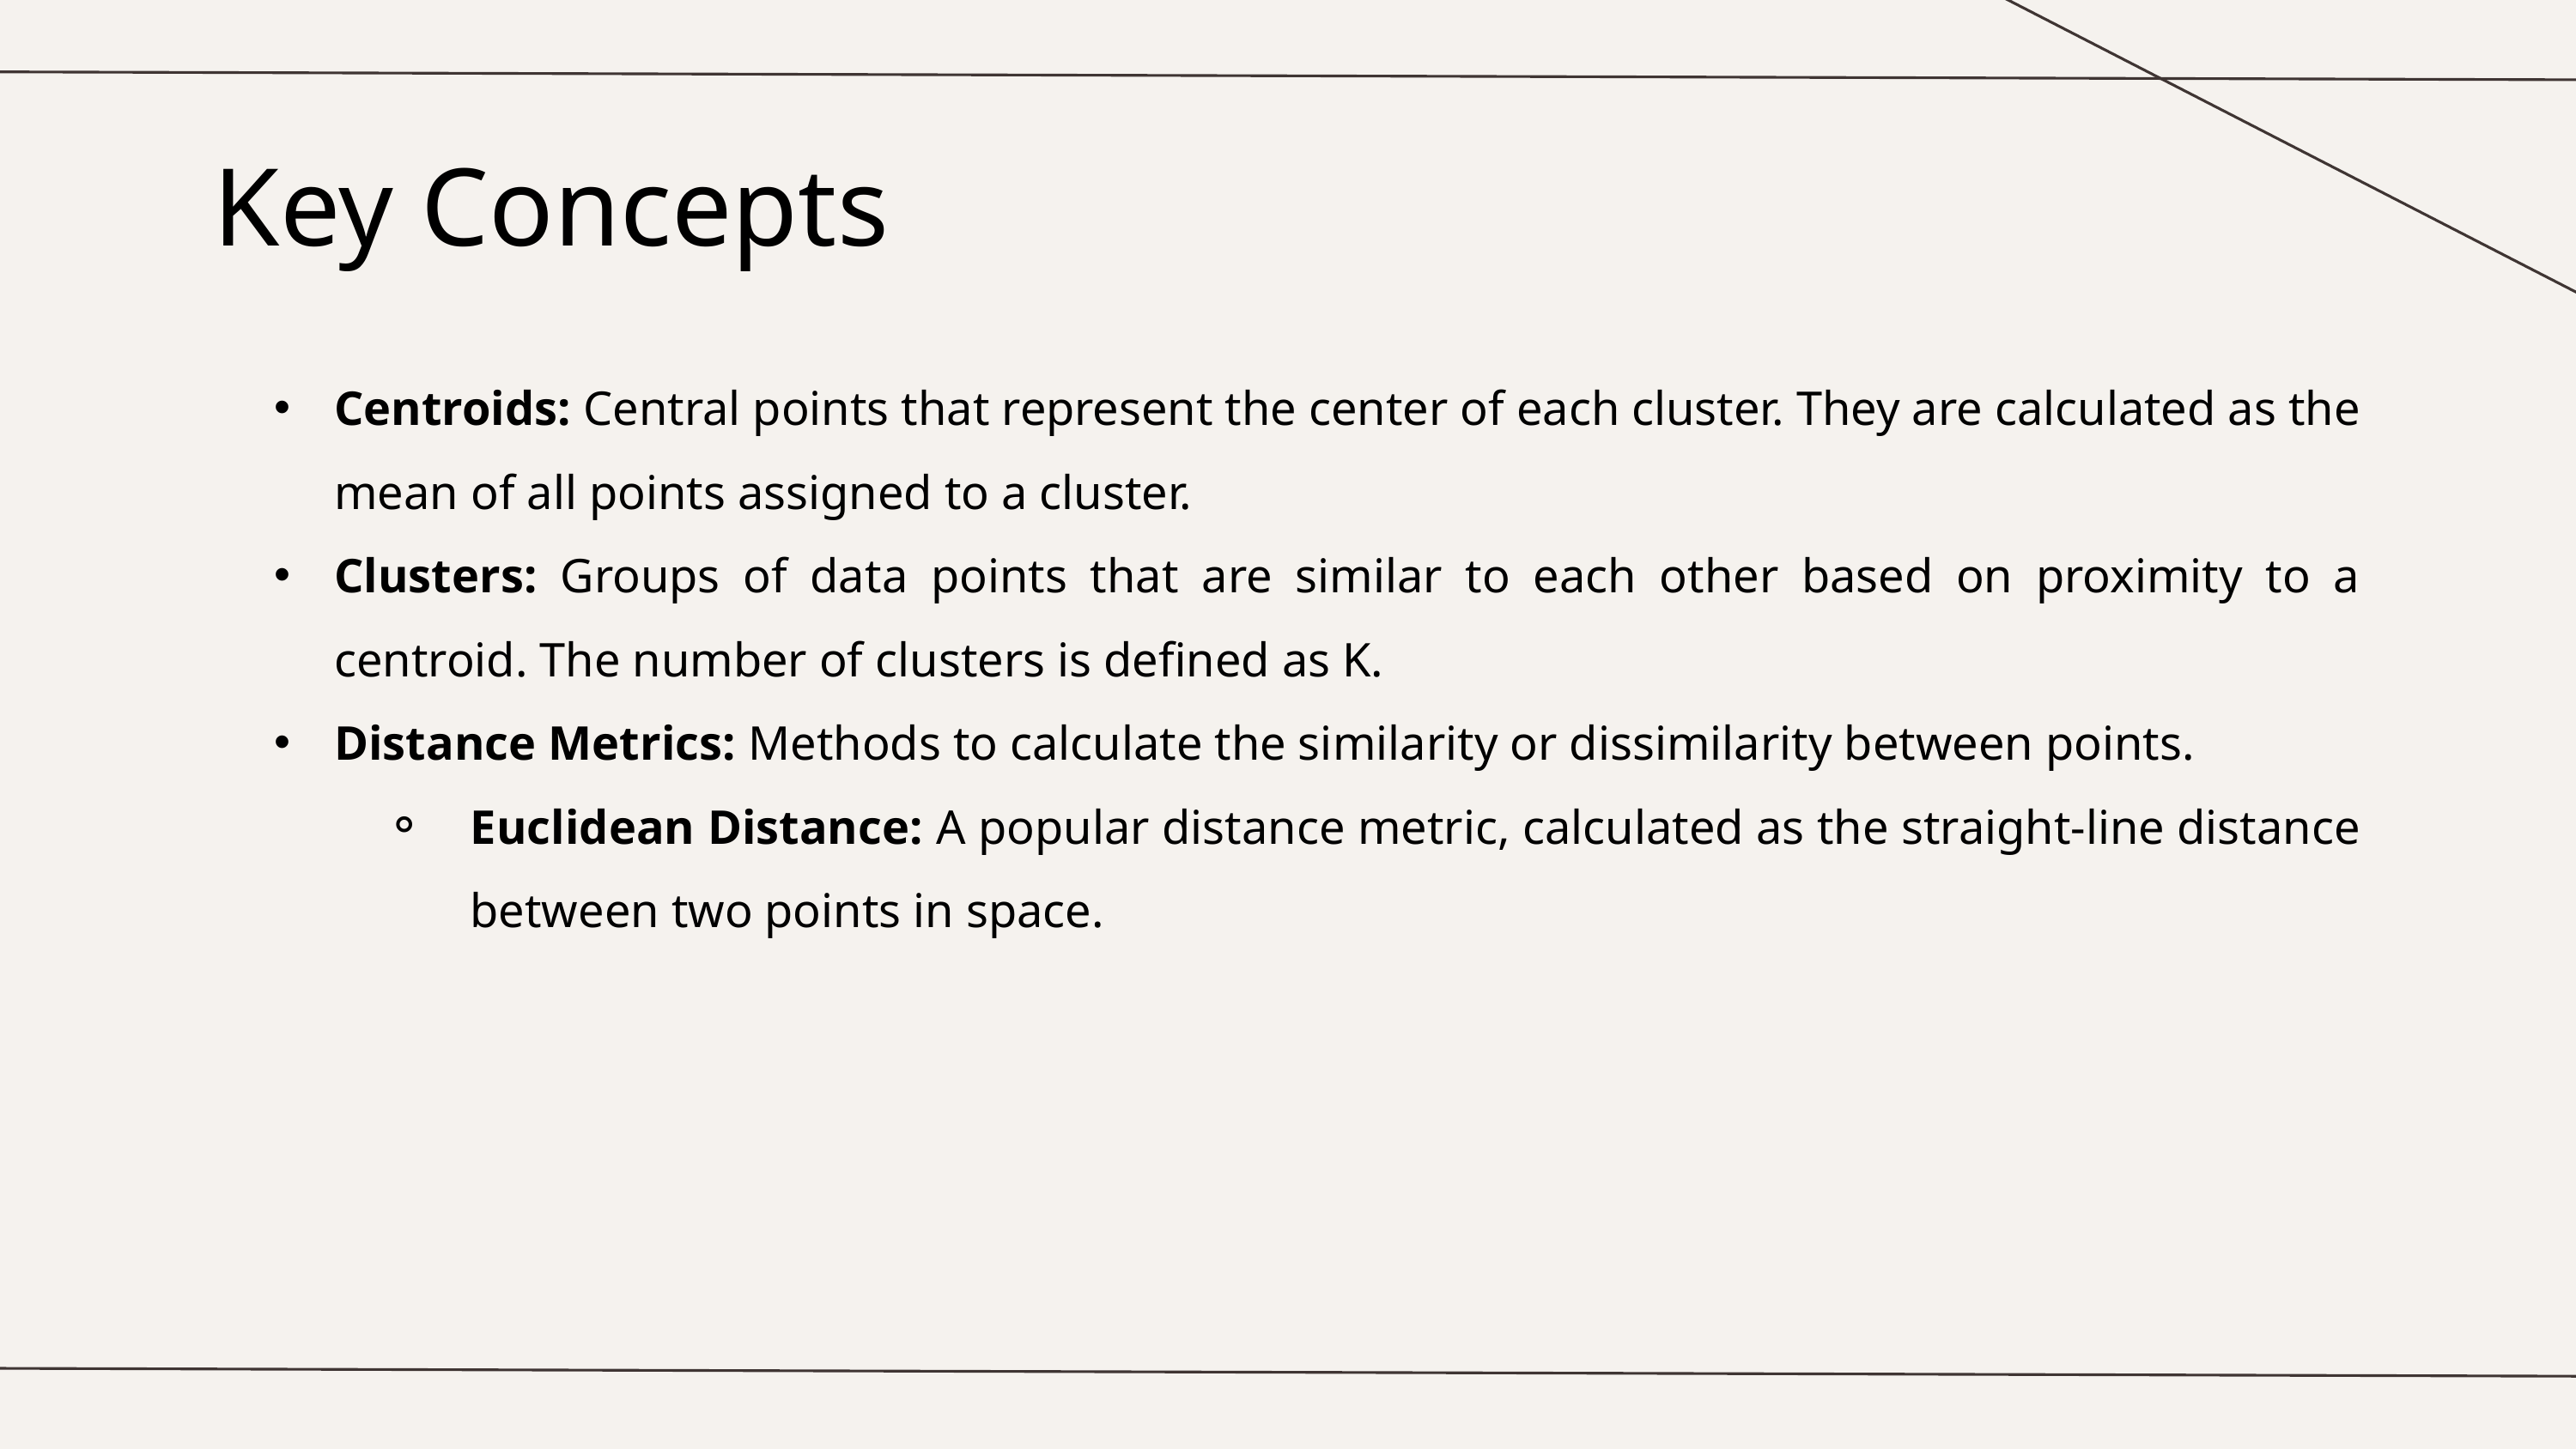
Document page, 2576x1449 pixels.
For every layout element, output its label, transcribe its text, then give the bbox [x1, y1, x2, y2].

text_box Key Concepts [213, 137, 1516, 267]
text_box Centroids: Central points that represent the center of each cluster. They are calculated as the mean of all points assigned to a cluster. Clusters: Groups of data points that are similar to each other based on proximity to a centroid. The number of clusters is defined as K. Distance Metrics: Methods to calculate the similarity or dissimilarity between points. Euclidean Distance: A popular distance metric, calculated as the straight-line distance between two points in space. [213, 351, 2362, 1105]
